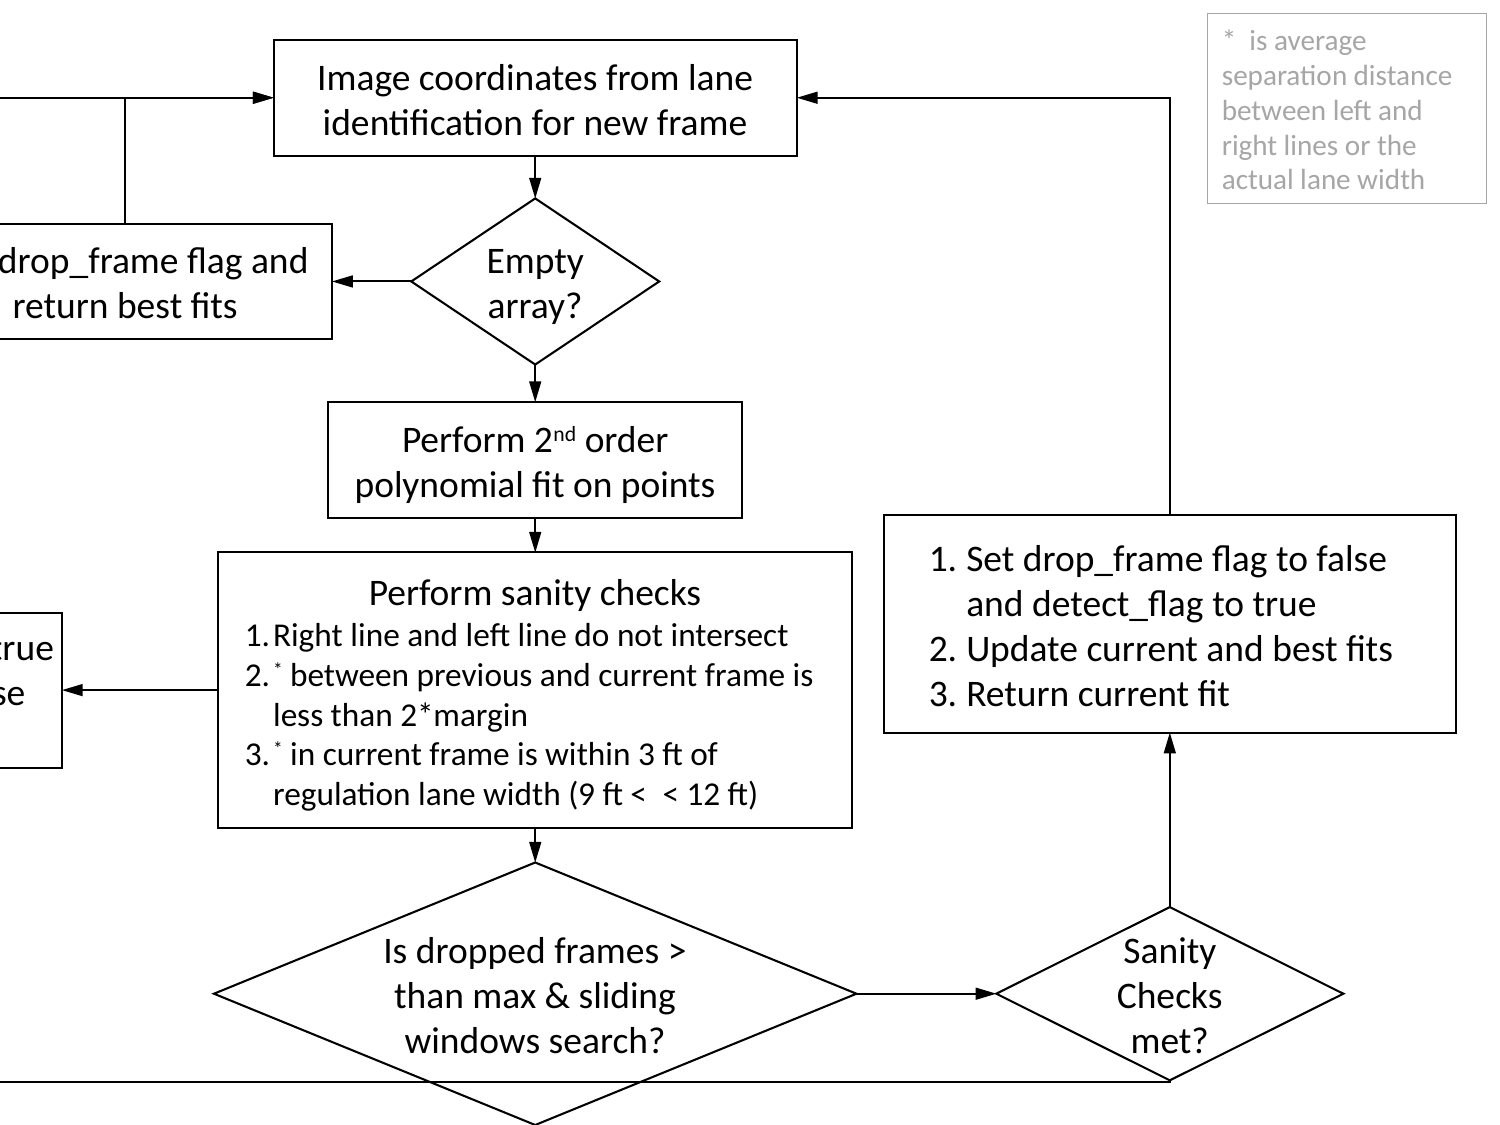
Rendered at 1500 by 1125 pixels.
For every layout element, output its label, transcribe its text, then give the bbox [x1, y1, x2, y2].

text_box Sanity Checks met? [995, 906, 1346, 1081]
text_box Set drop_frame flag and return best fits [318, 223, 333, 340]
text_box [352, 262, 665, 1125]
text_box Empty array? [438, 197, 633, 262]
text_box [0, 141, 318, 569]
text_box Perform 2nd order polynomial fit on points [327, 401, 352, 519]
text_box Image coordinates from lane identification for new frame [273, 39, 798, 157]
text_box Set drop_frame flag to false and detect_flag to true Update current and best fits Return current fit [883, 514, 1457, 734]
text_box Is dropped frames > than max & sliding windows search? [665, 914, 858, 1074]
text_box Set drop_frame flag to true and detect_flag to false and return [0, 612, 63, 769]
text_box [774, 120, 1193, 494]
text_box Is dropped frames > than max & sliding windows search? [211, 936, 352, 1052]
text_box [136, 86, 263, 235]
text_box Perform 2nd order polynomial fit on points [665, 401, 743, 519]
